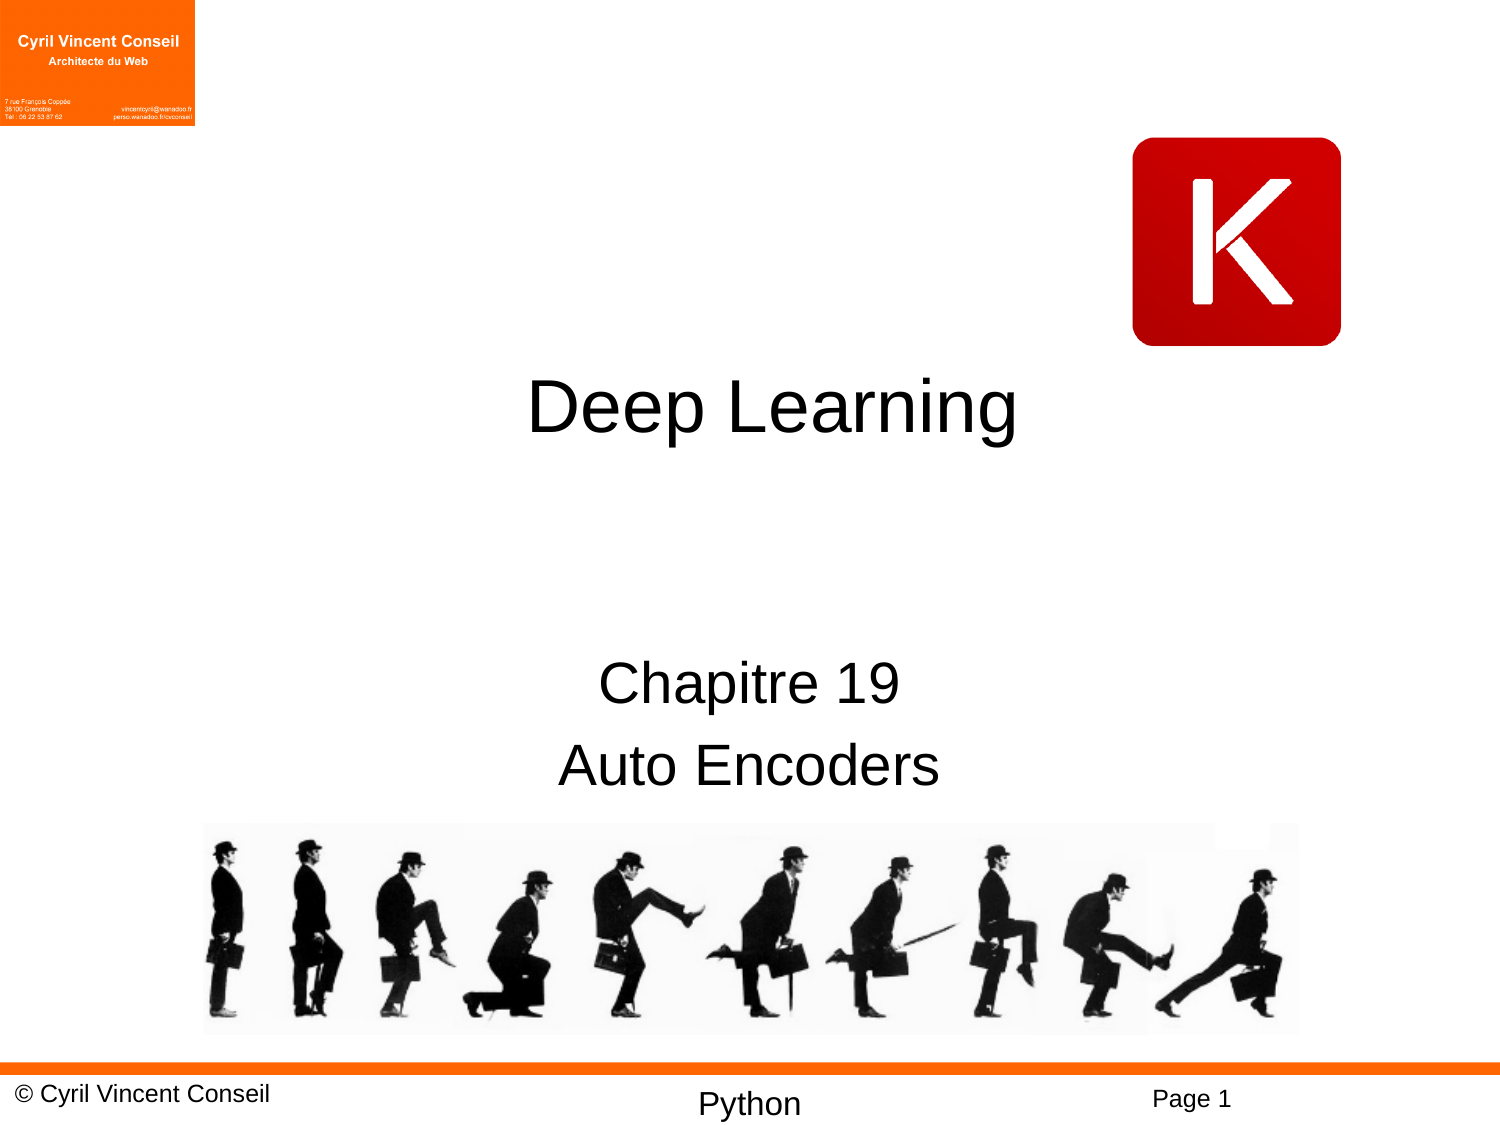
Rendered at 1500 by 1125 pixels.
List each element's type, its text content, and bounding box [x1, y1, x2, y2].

picture [198, 823, 1301, 1036]
text_box Deep Learning [511, 349, 1035, 455]
picture [1127, 133, 1345, 351]
subtitle Chapitre 19 Auto Encoders [225, 637, 1275, 822]
picture [0, 0, 195, 126]
